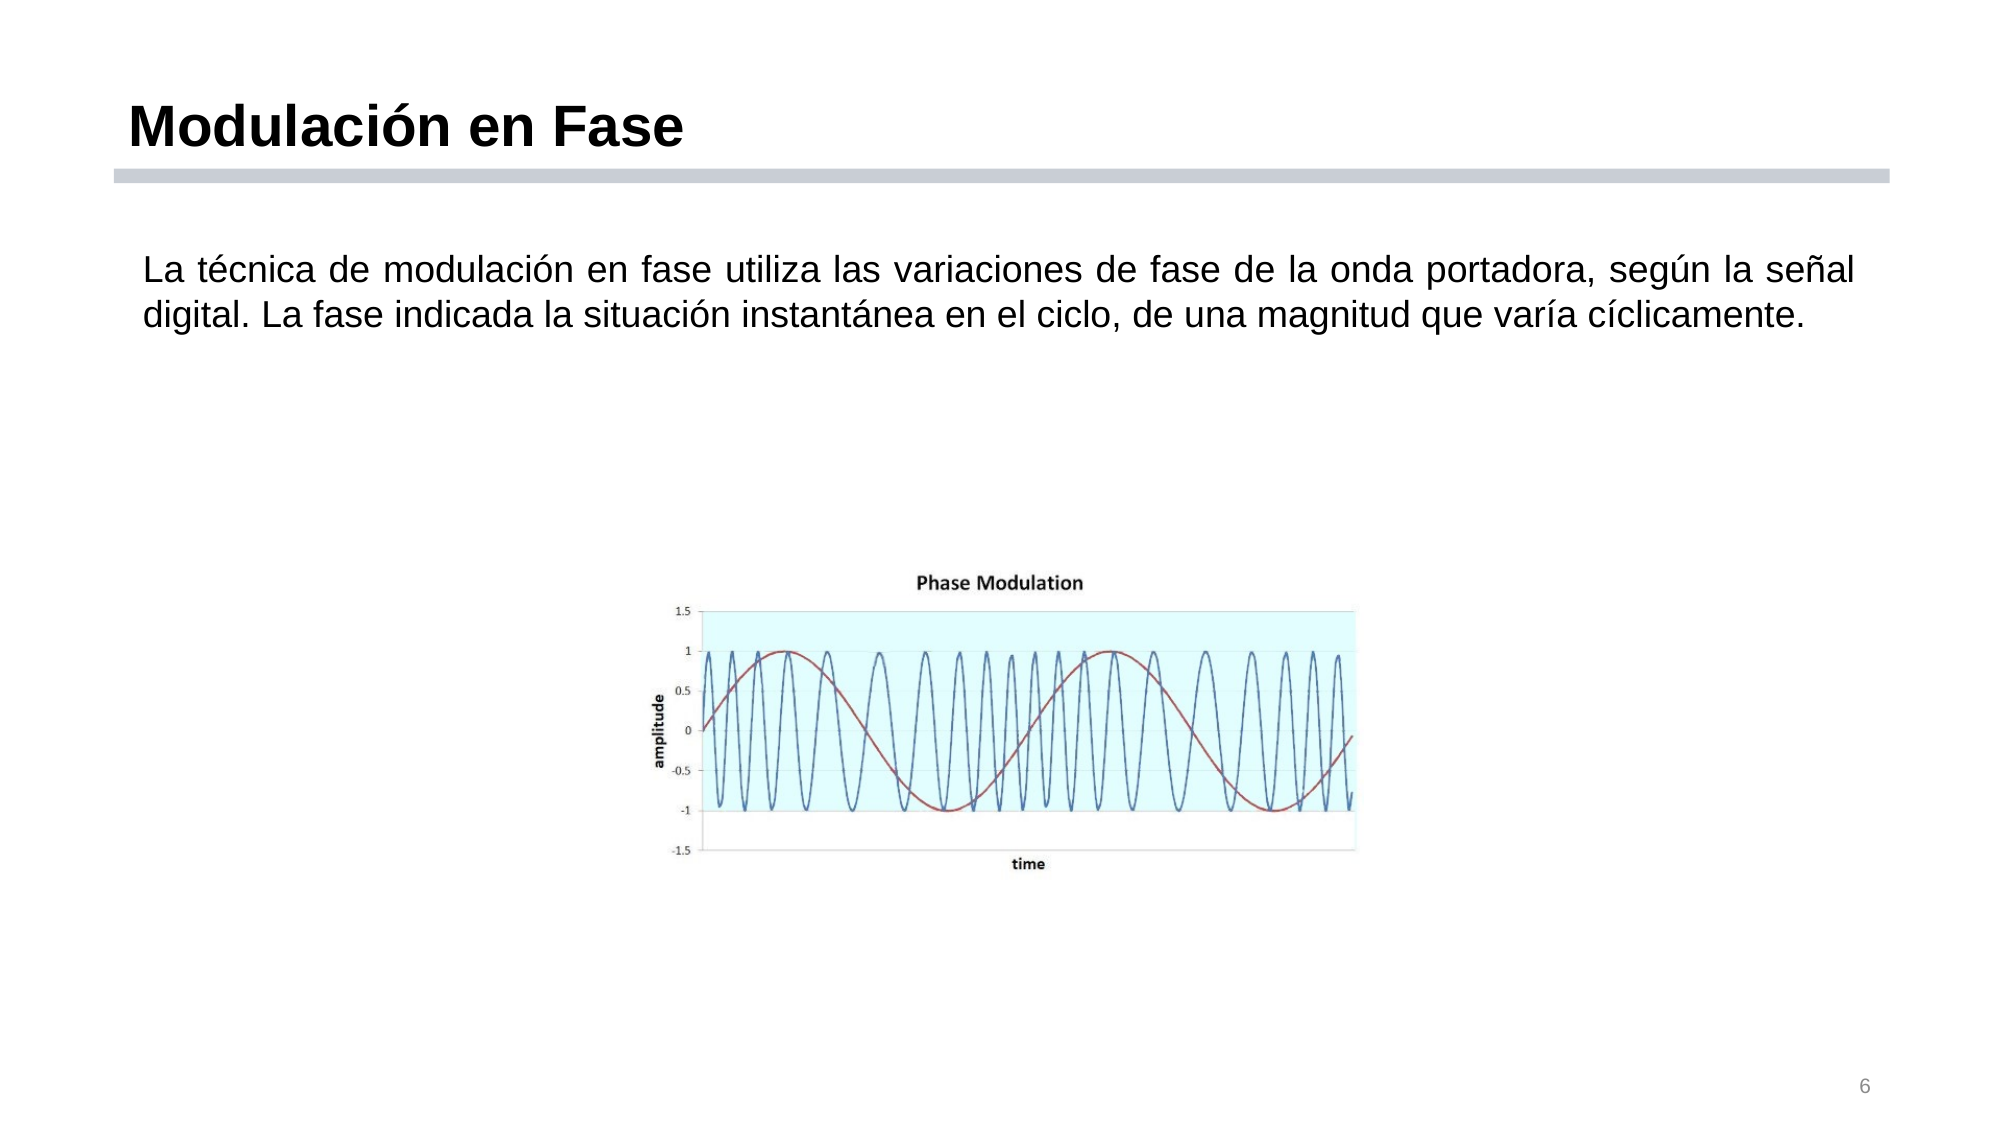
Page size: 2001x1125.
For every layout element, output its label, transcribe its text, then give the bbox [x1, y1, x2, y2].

text_box La técnica de modulación en fase utiliza las variaciones de fase de la onda portadora, según la señal digital. La fase indicada la situación instantánea en el ciclo, de una magnitud que varía cíclicamente. [128, 237, 1871, 343]
slide_number 6 [1412, 1068, 1886, 1103]
title Modulación en Fase [114, 0, 1886, 167]
picture [634, 562, 1364, 886]
